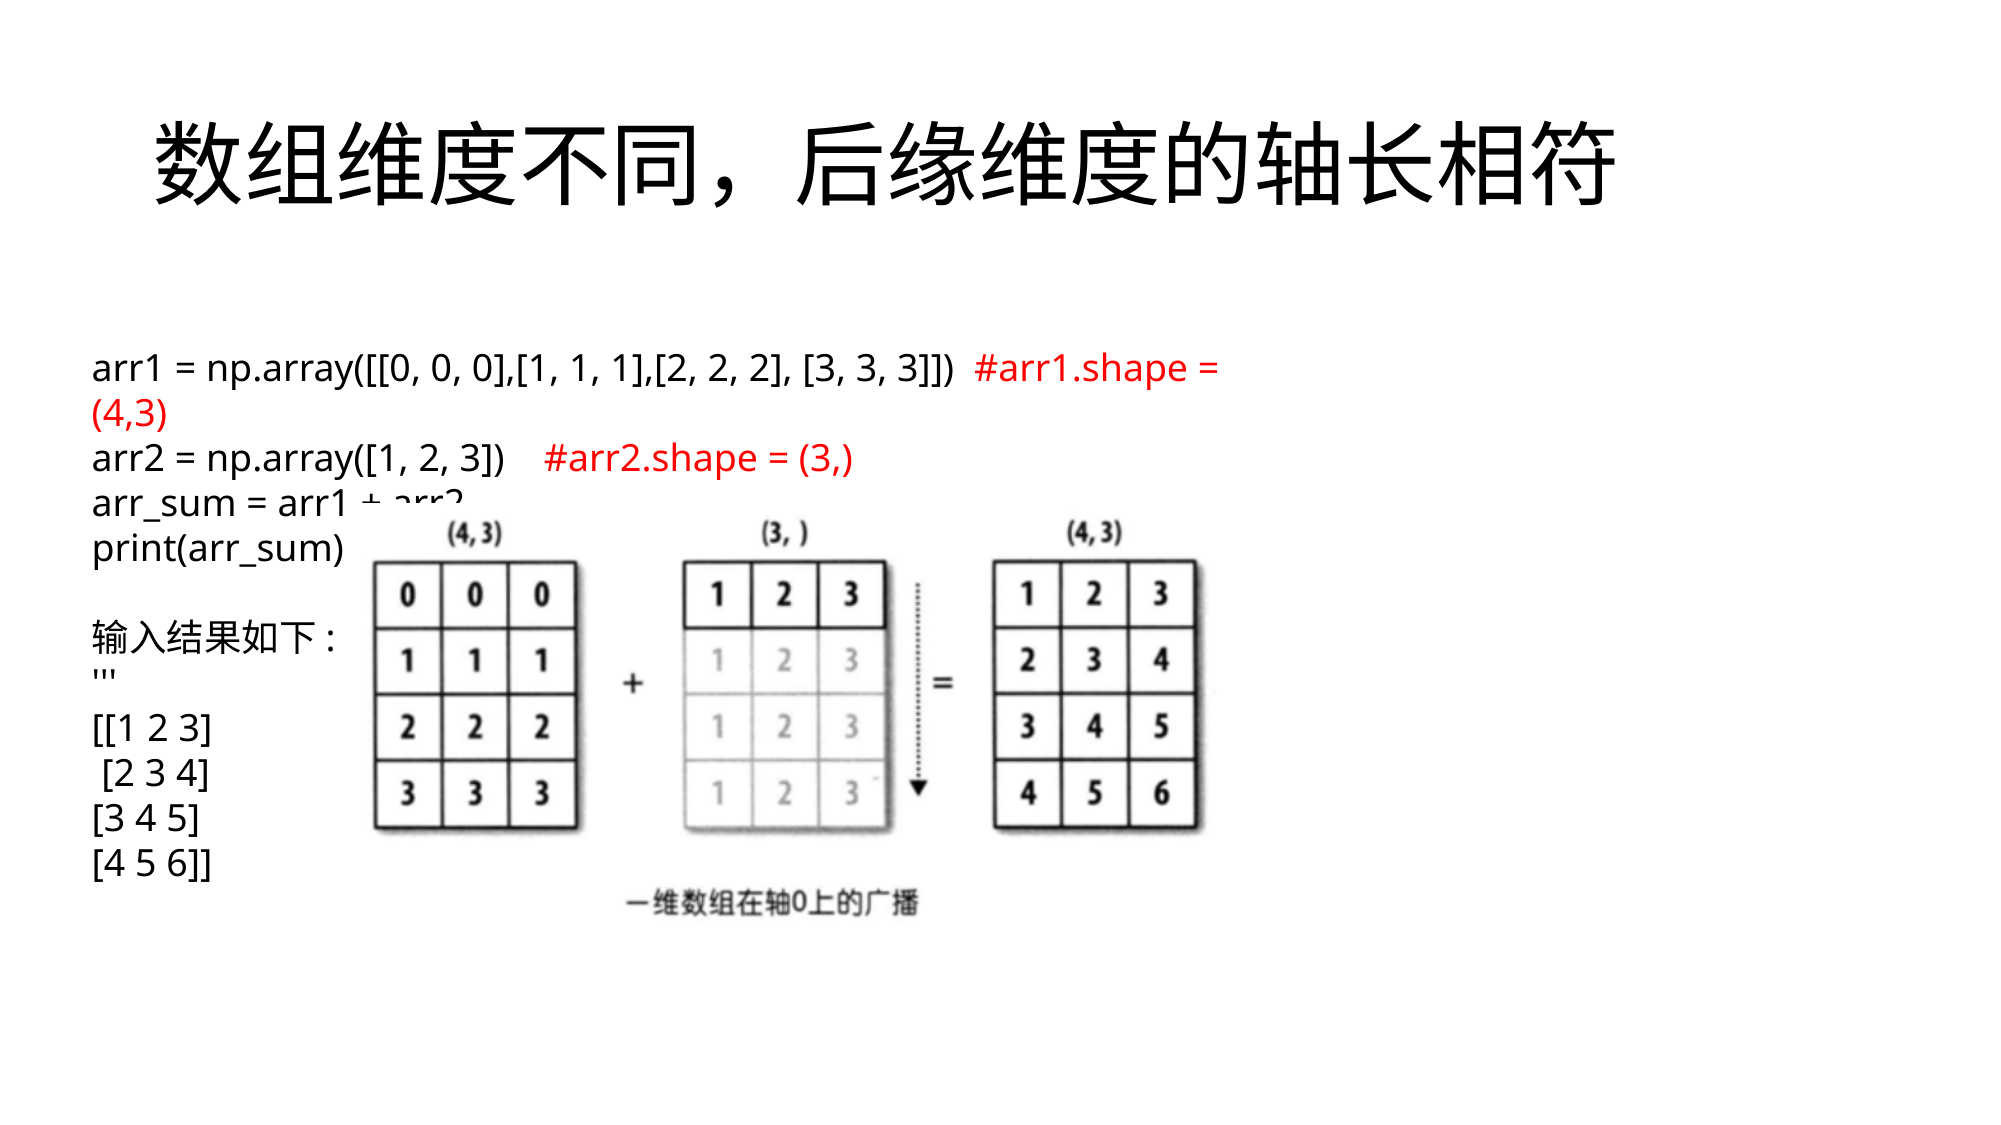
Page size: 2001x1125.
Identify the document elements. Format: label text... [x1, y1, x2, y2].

text_box arr1 = np.array([[0, 0, 0],[1, 1, 1],[2, 2, 2], [3, 3, 3]]) #arr1.shape = (4,3) arr2 = np.array([1, 2, 3]) #arr2.shape = (3,) arr_sum = arr1 + arr2 print(arr_sum) 输入结果如下: ''' [[1 2 3] [2 3 4] [3 4 5] [4 5 6]] [76, 337, 1267, 892]
title 数组维度不同，后缘维度的轴长相符 [137, 59, 1863, 278]
picture [346, 503, 1231, 933]
